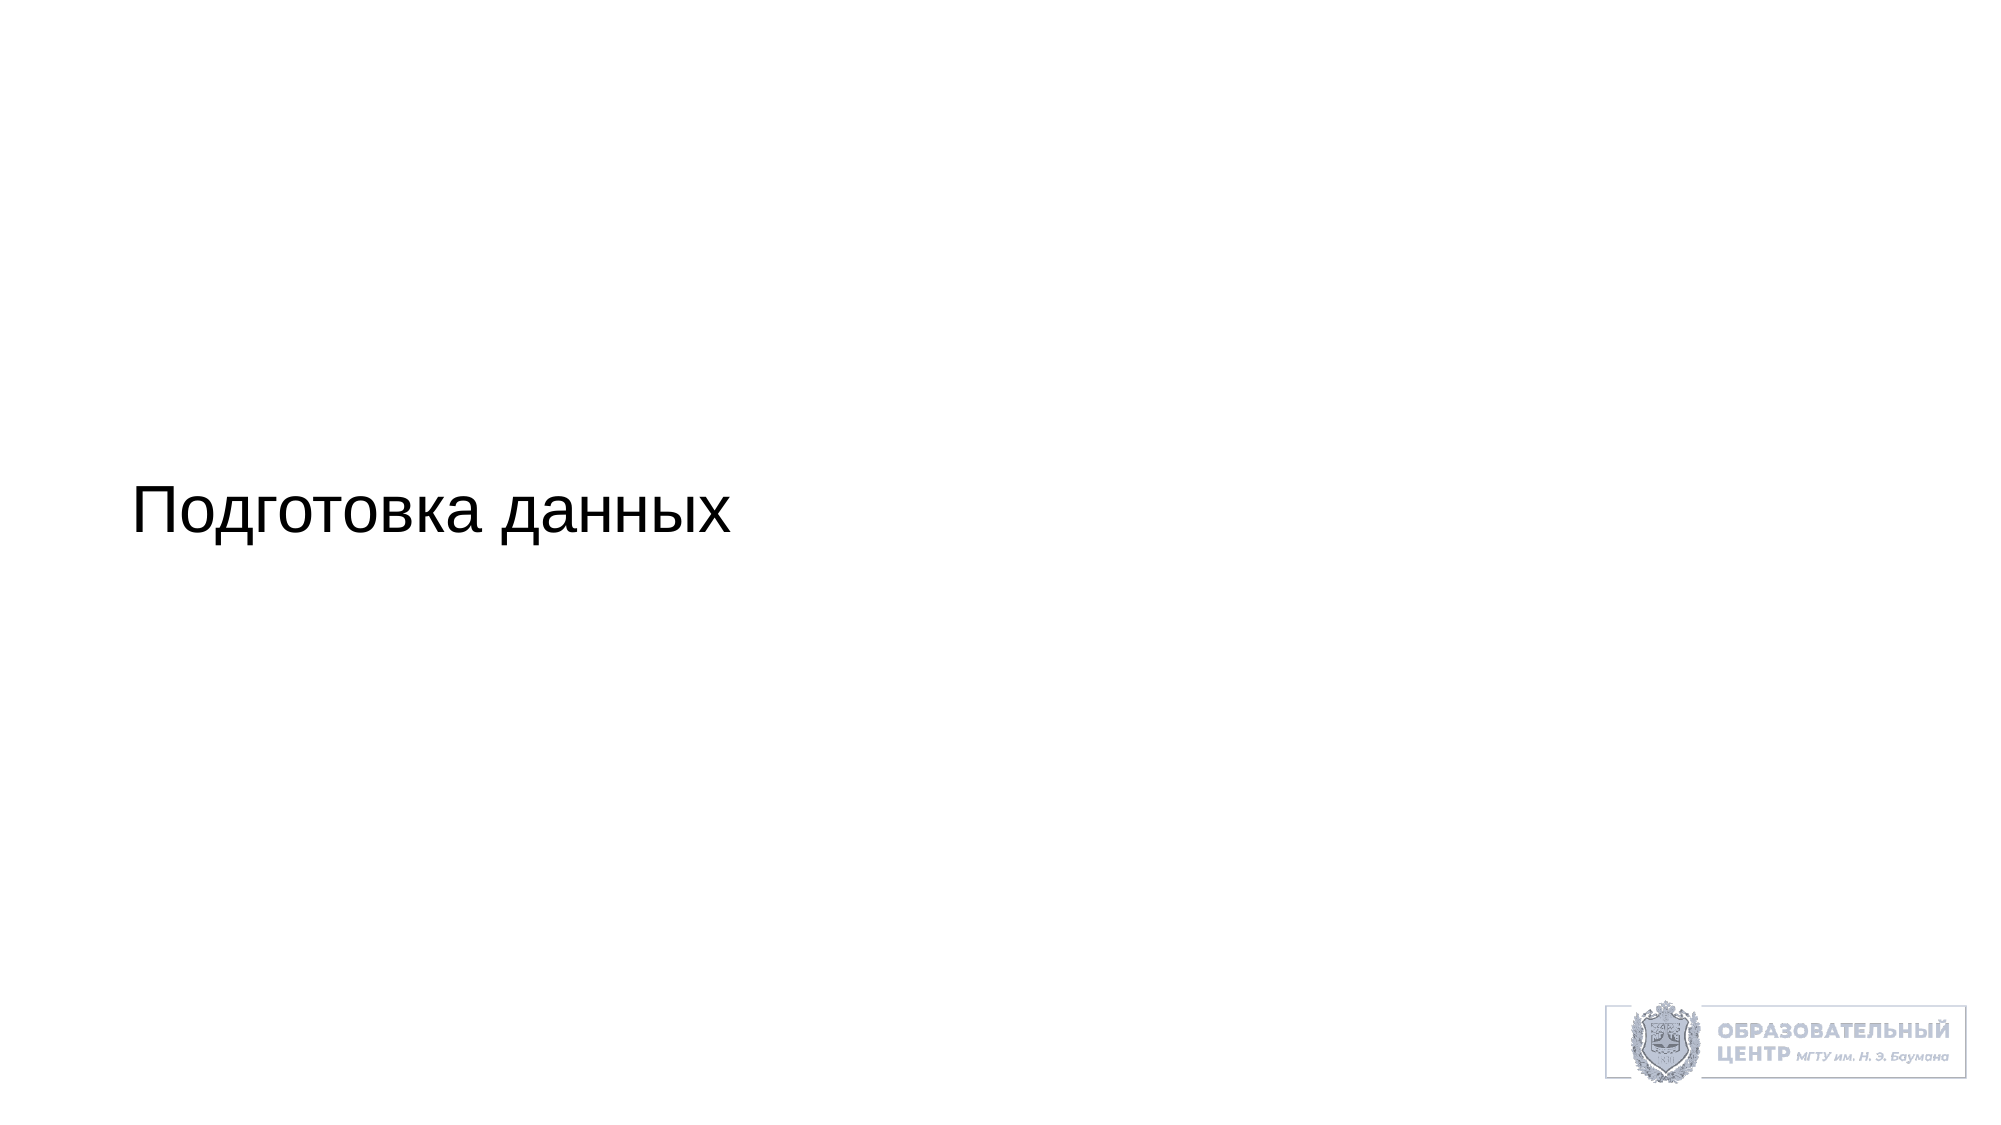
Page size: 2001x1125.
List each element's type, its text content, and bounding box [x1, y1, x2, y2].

picture [1605, 1000, 1967, 1084]
text_box Подготовка данных [116, 298, 894, 553]
